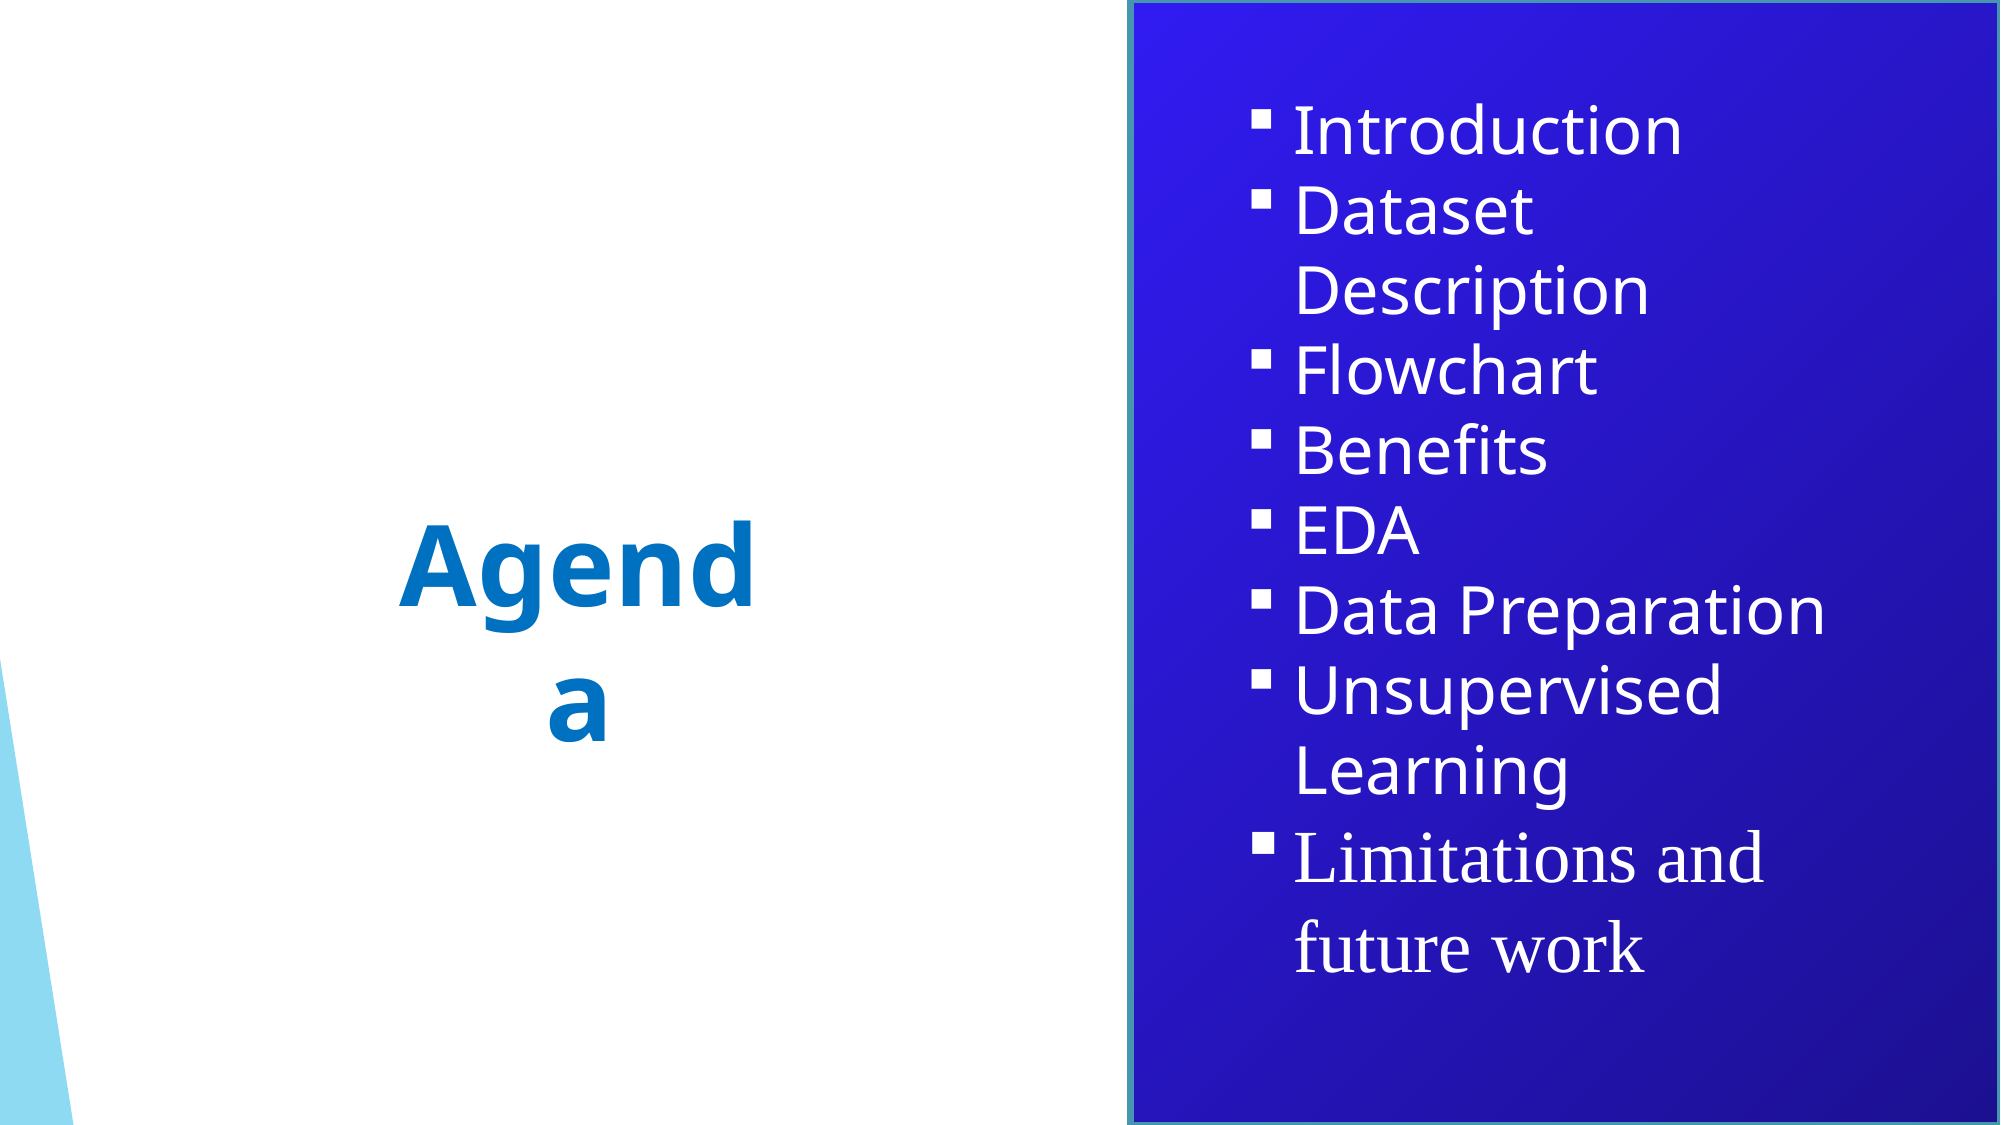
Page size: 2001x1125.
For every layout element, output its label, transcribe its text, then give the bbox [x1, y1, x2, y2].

text_box Agenda [361, 486, 798, 772]
text_box [1127, 0, 2000, 1125]
text_box Introduction Dataset Description Flowchart Benefits EDA Data Preparation Unsupervised Learning Limitations and future work [1231, 80, 1893, 995]
